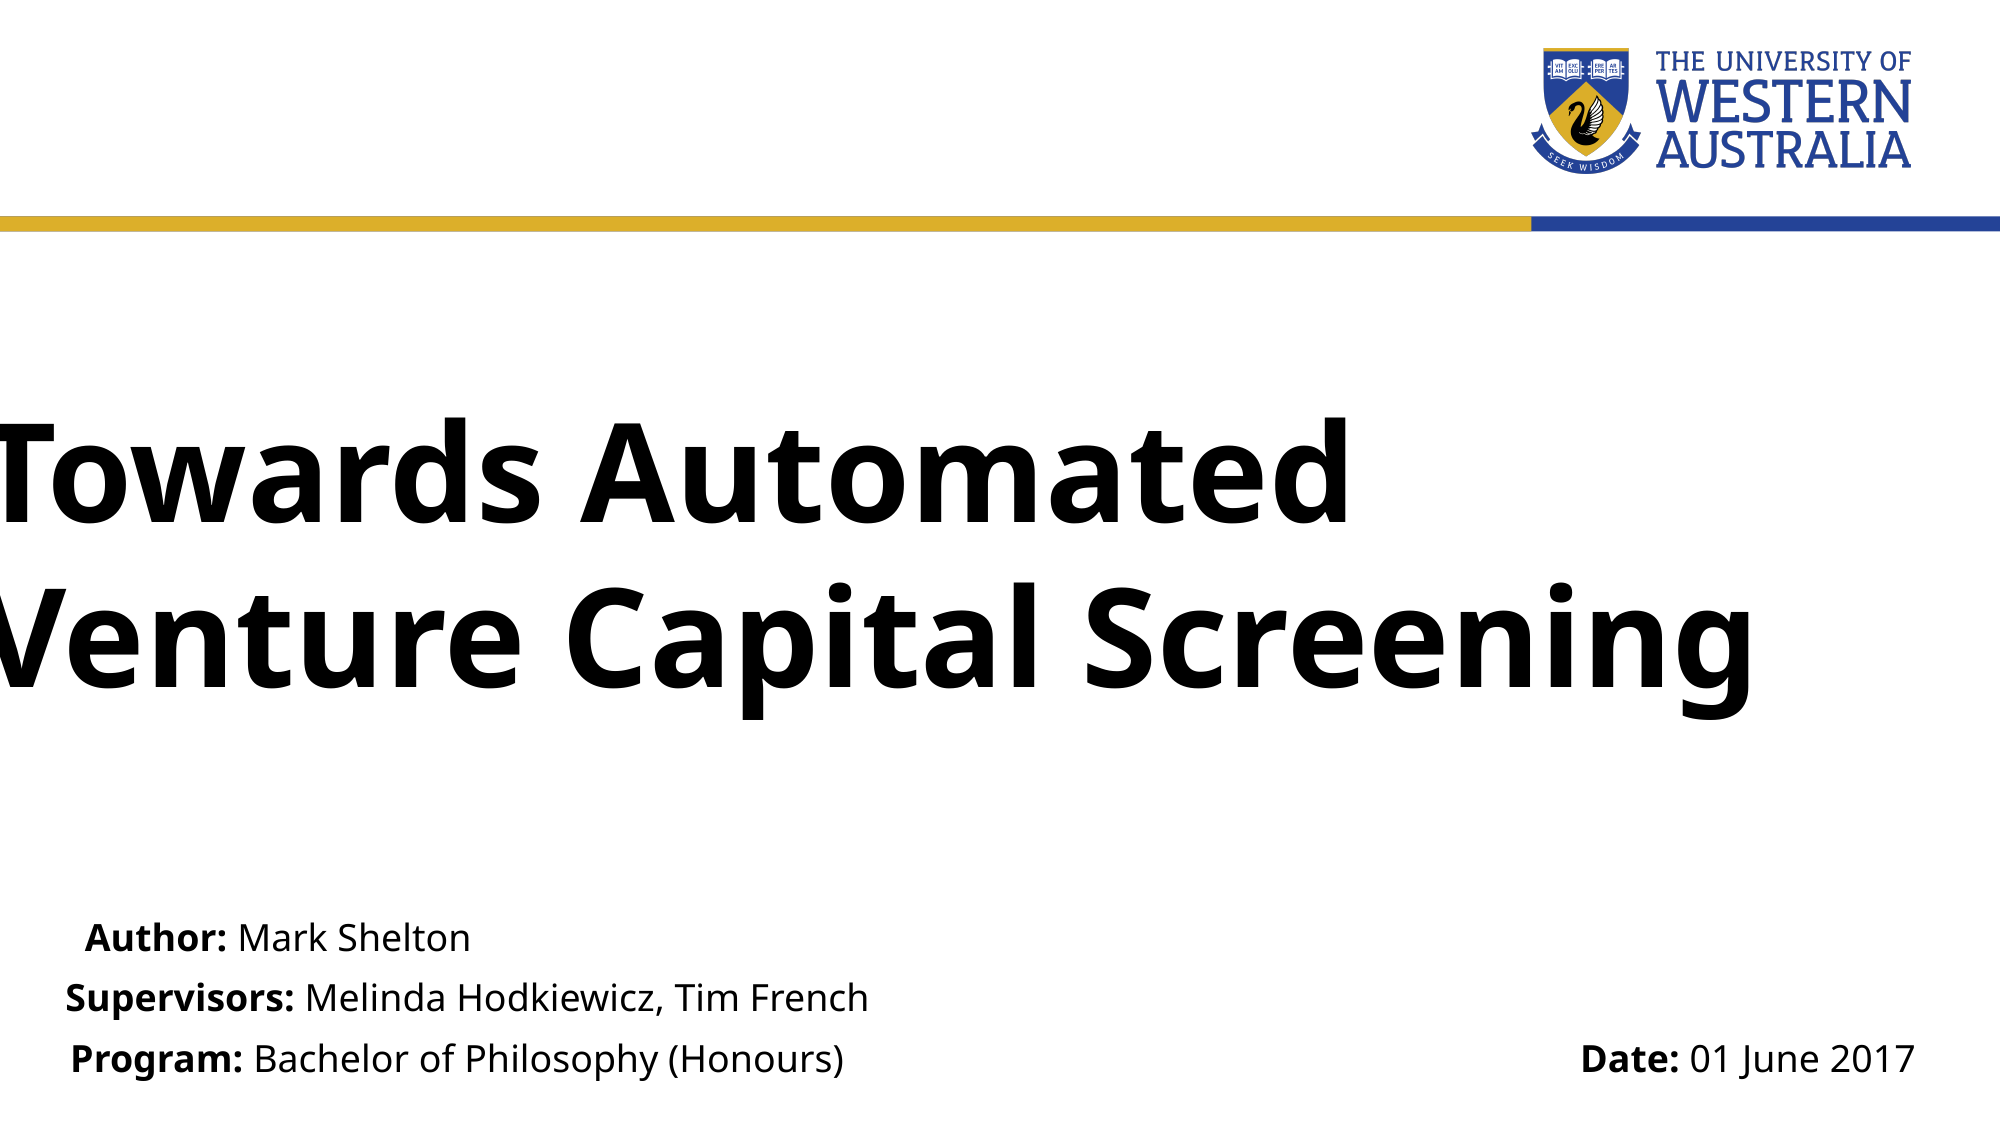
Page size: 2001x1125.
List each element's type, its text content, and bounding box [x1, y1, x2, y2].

text_box Supervisors: Melinda Hodkiewicz, Tim French [50, 966, 886, 1027]
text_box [0, 216, 2000, 232]
text_box Towards Automated Venture Capital Screening [0, 377, 1776, 723]
text_box Author: Mark Shelton [70, 906, 487, 966]
text_box Date: 01 June 2017 [1565, 1027, 1931, 1087]
text_box Program: Bachelor of Philosophy (Honours) [55, 1027, 860, 1088]
picture [1531, 48, 1911, 174]
